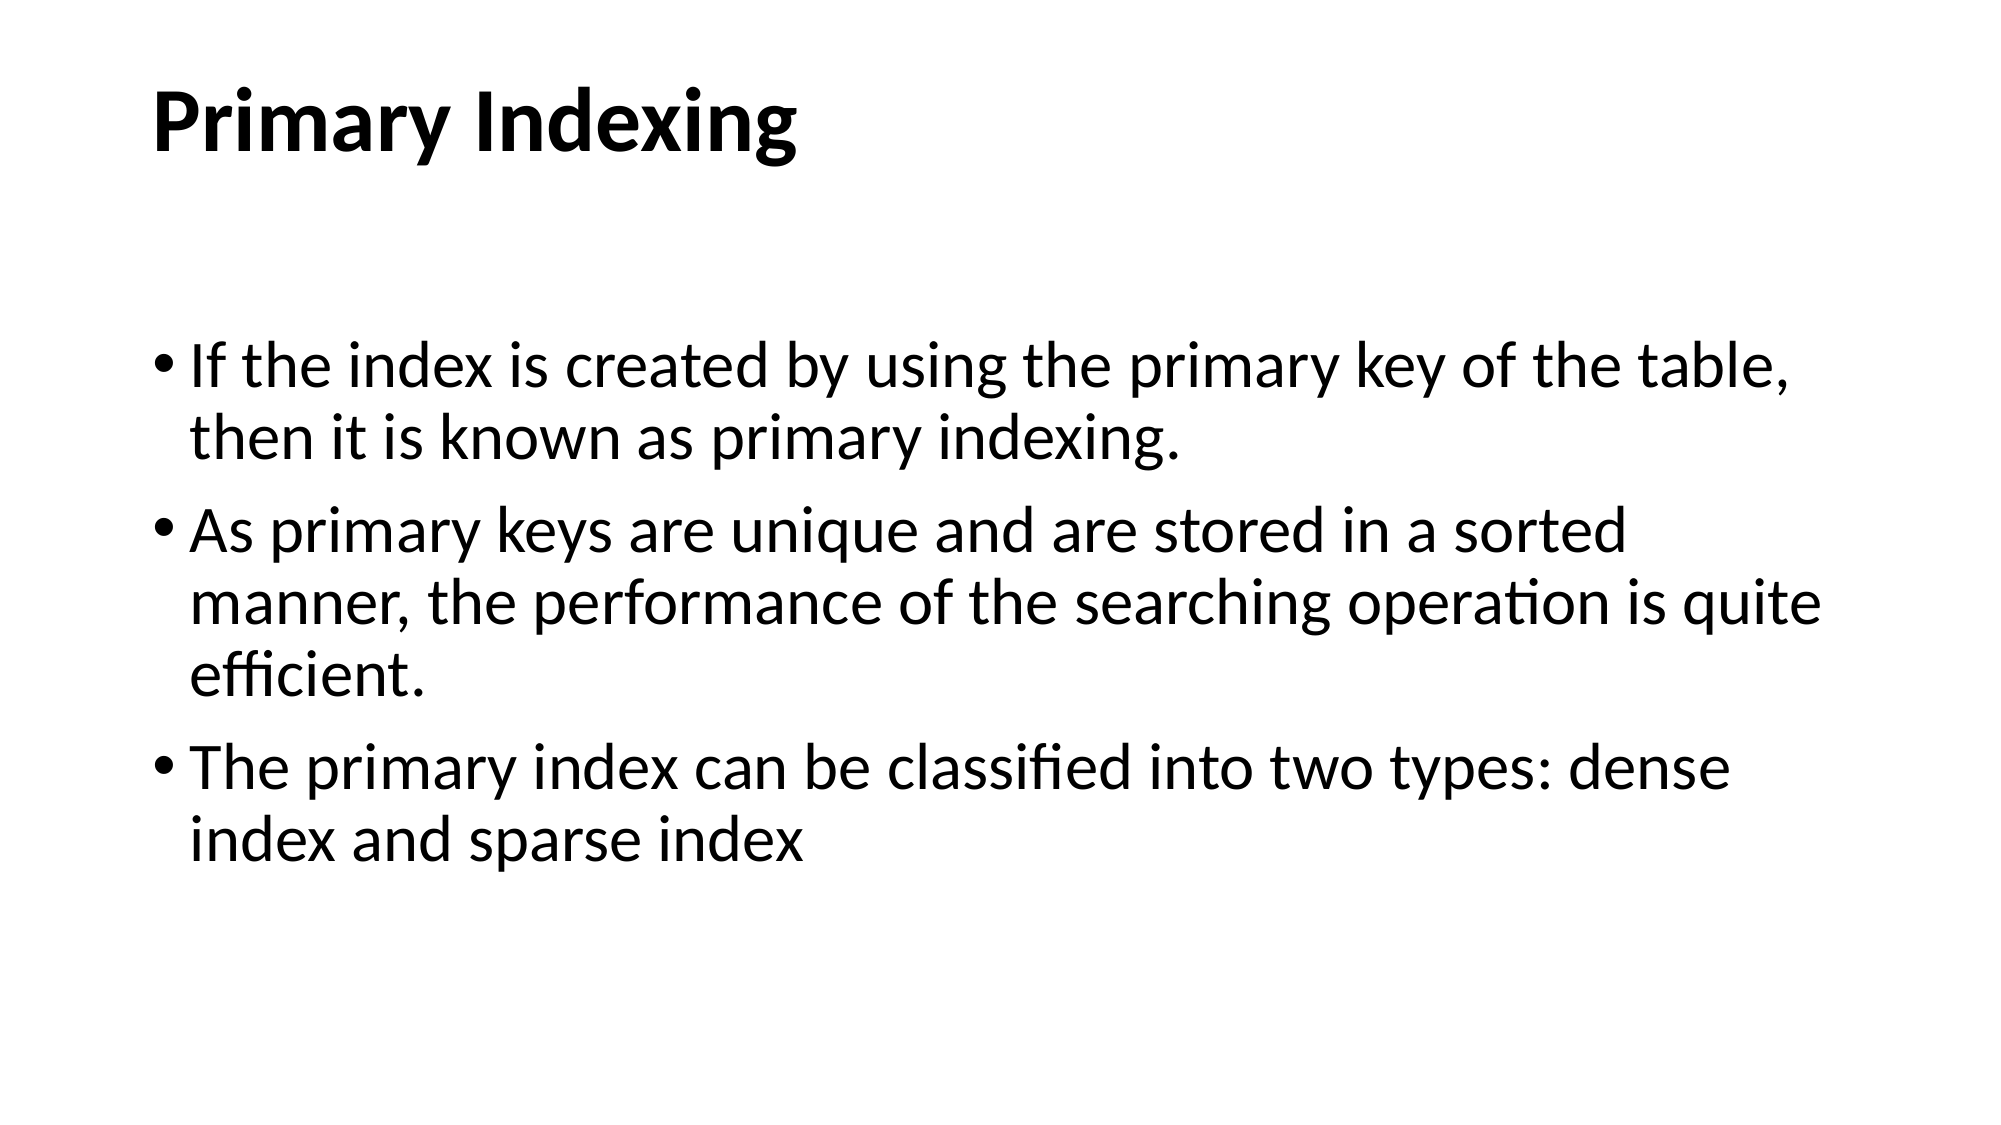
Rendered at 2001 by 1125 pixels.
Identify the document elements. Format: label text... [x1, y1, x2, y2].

title Primary Indexing [137, 59, 1863, 185]
list If the index is created by using the primary key of the table, then it is known as primary indexing. As primary keys are unique and are stored in a sorted manner, the performance of the searching operation is quite efficient. The primary index can be classified into two types: dense index and sparse index [137, 221, 1863, 1014]
